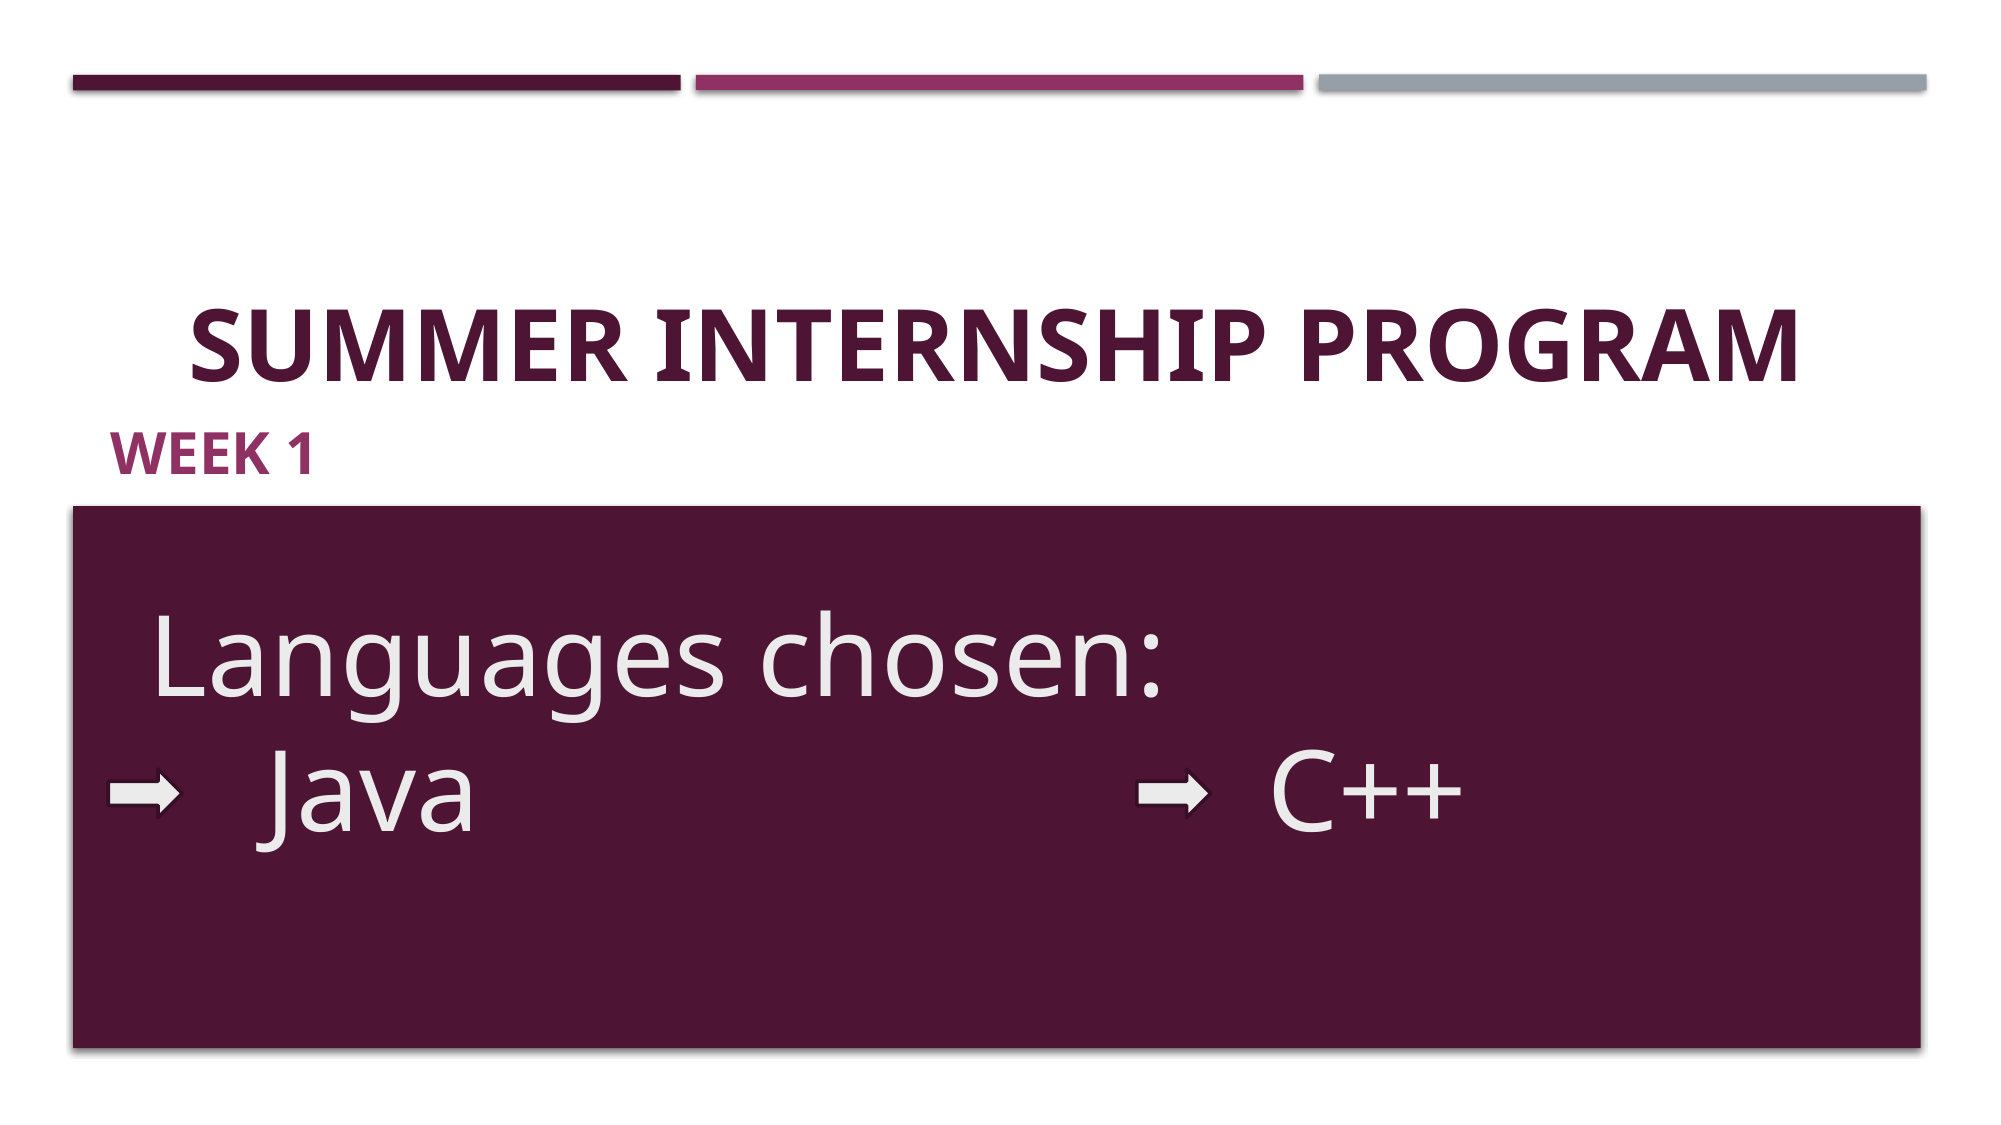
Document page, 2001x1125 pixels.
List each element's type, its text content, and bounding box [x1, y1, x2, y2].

title Summer Internship Program [95, 167, 1899, 409]
text_box [106, 767, 184, 820]
text_box Languages chosen: Java C++ [133, 576, 1602, 862]
subtitle Week 1 [95, 409, 1899, 507]
text_box [1135, 767, 1213, 820]
